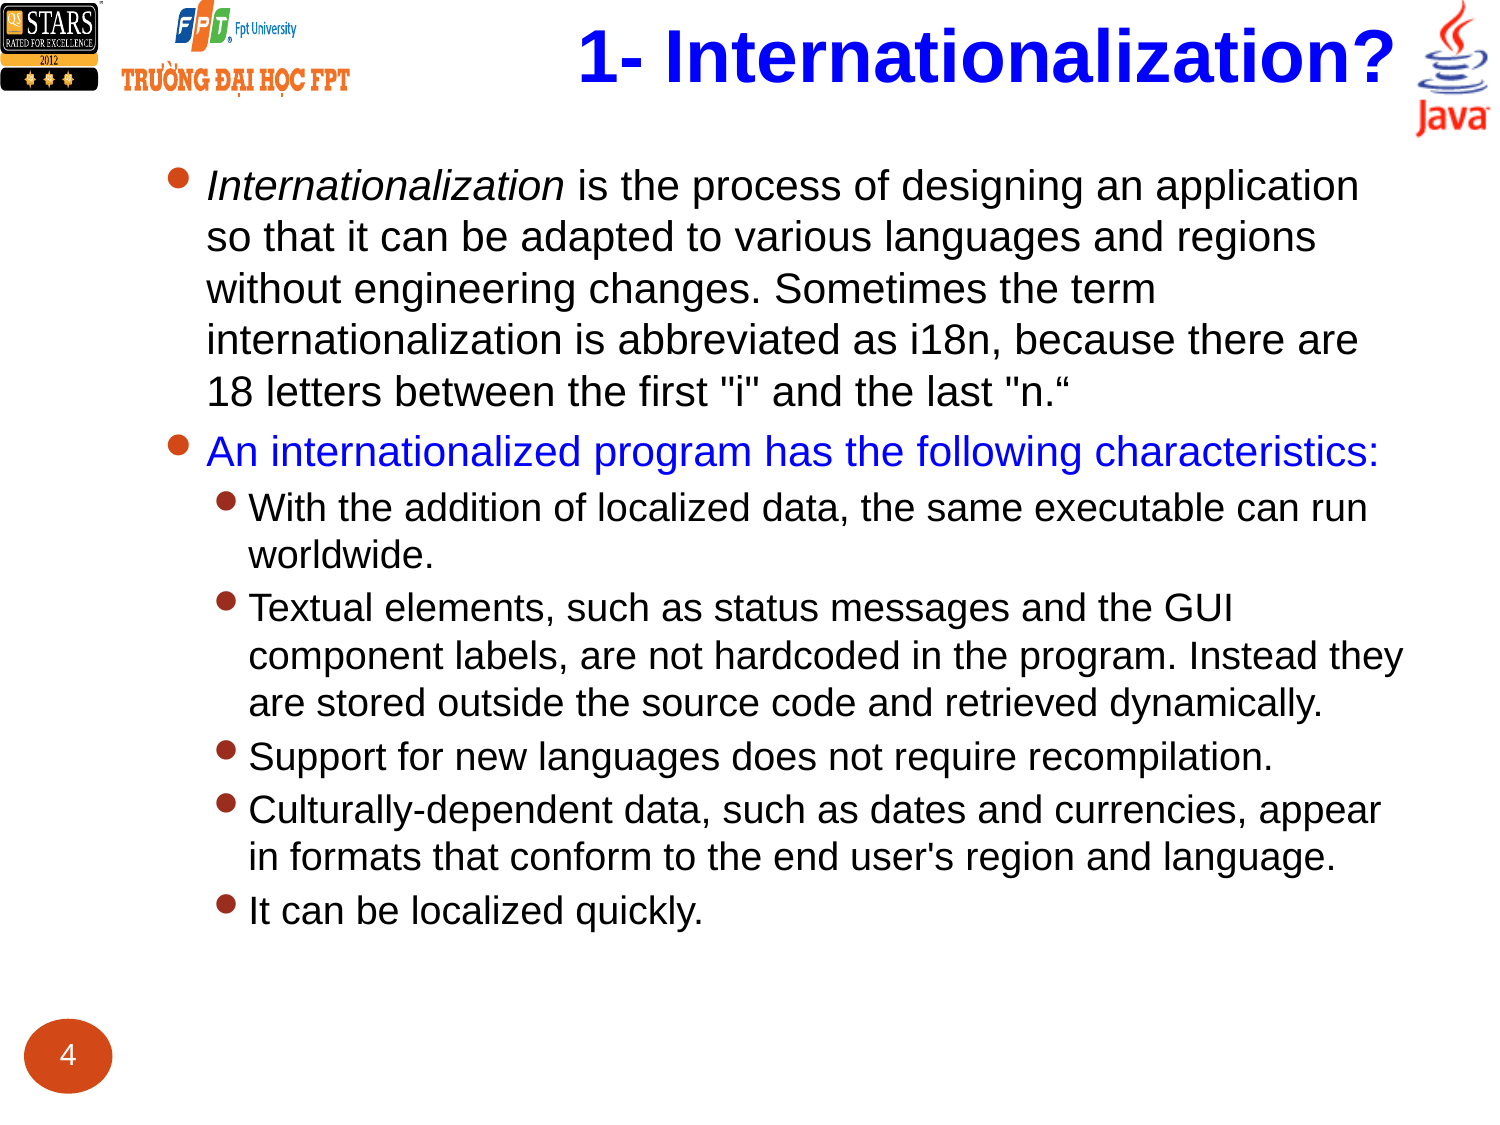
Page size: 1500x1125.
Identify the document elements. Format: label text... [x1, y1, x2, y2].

title 1- Internationalization? [150, 0, 1409, 113]
picture [1412, 0, 1494, 138]
picture [0, 0, 351, 97]
slide_number 4 [23, 1018, 113, 1094]
list Internationalization is the process of designing an application so that it can be adapted to various languages and regions without engineering changes. Sometimes the term internationalization is abbreviated as i18n, because there are 18 letters between the first "i" and the last "n.“ An internationalized program has the following characteristics: With the addition of localized data, the same executable can run worldwide. Textual elements, such as status messages and the GUI component labels, are not hardcoded in the program. Instead they are stored outside the source code and retrieved dynamically. Support for new languages does not require recompilation. Culturally-dependent data, such as dates and currencies, appear in formats that conform to the end user's region and language. It can be localized quickly. [150, 149, 1425, 988]
